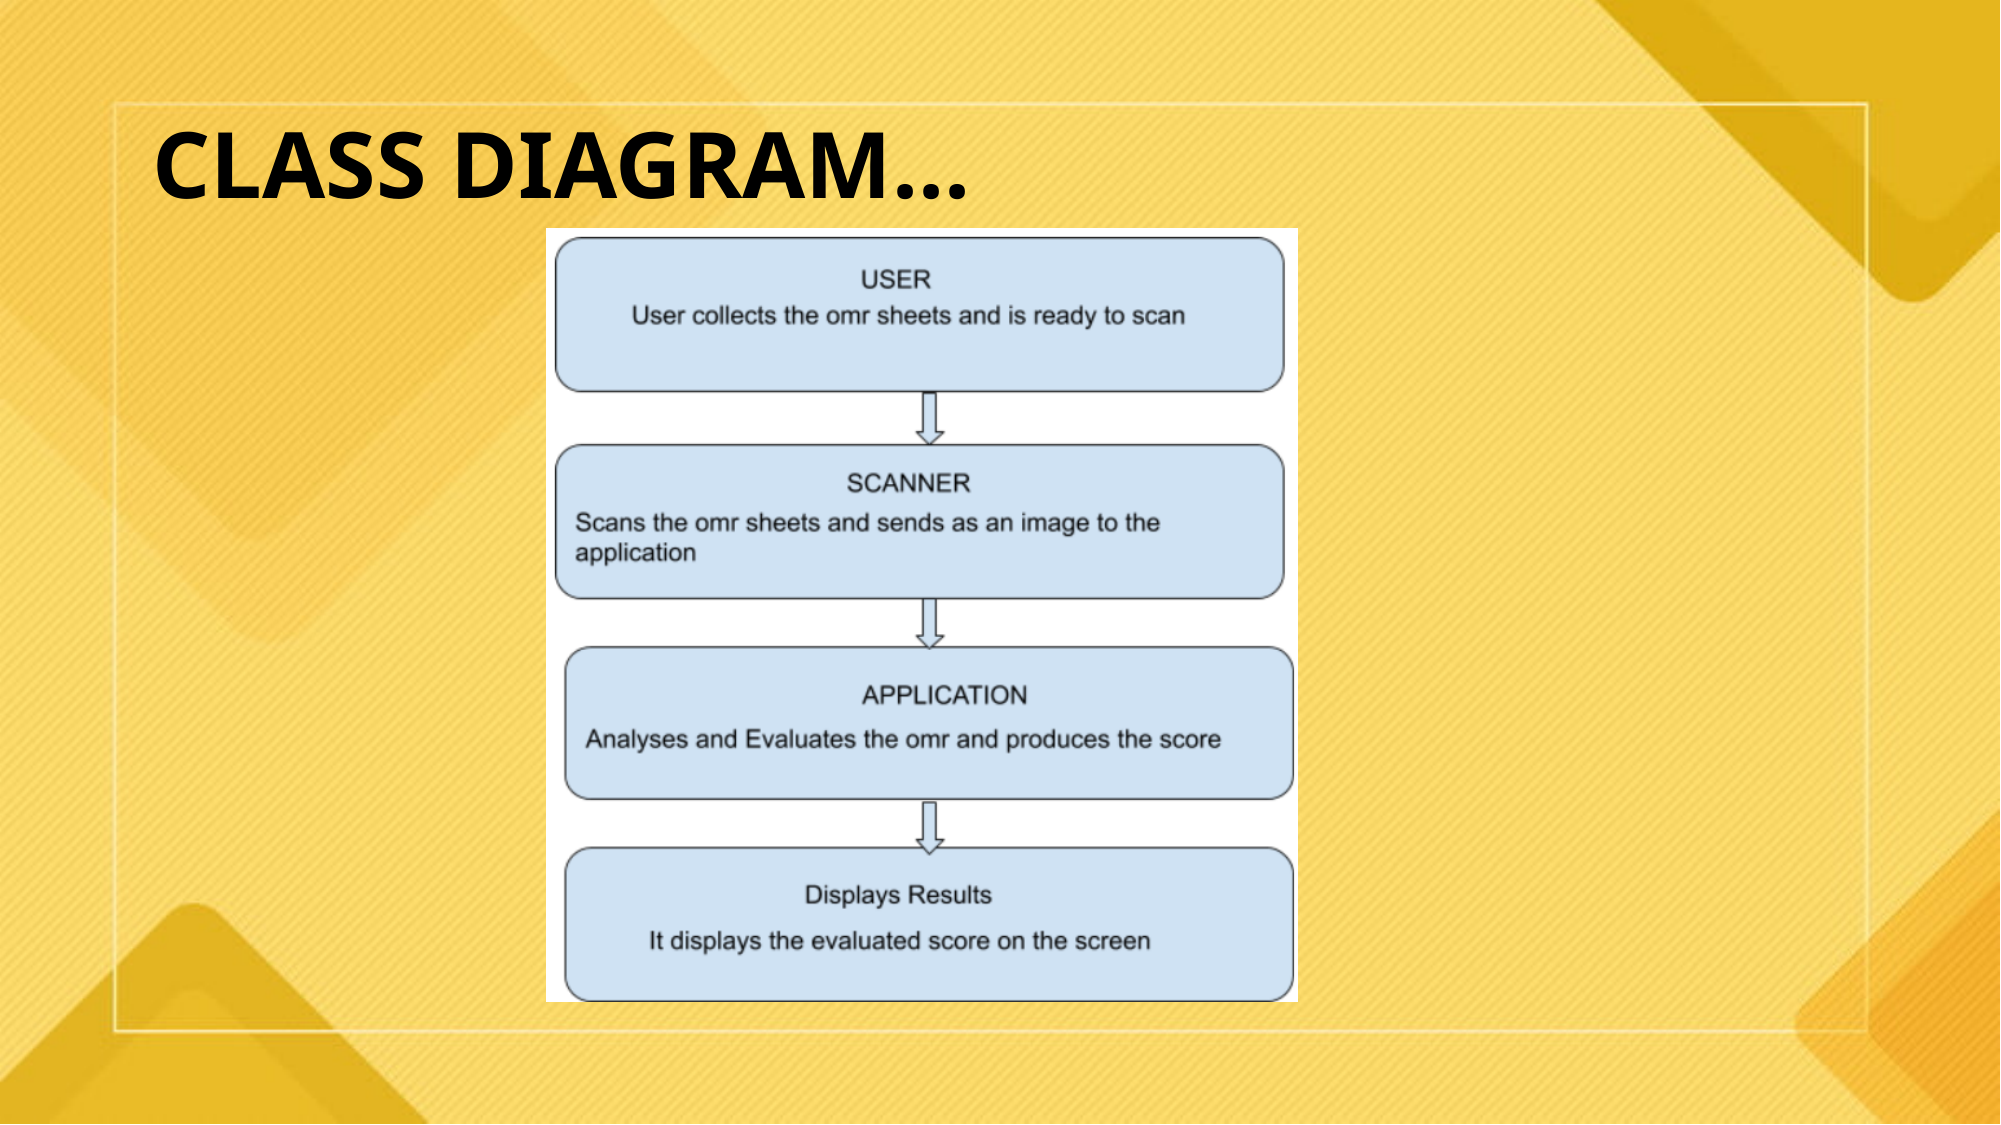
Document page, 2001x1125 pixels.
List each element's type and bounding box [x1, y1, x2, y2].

picture [546, 228, 1298, 1002]
list [0, 0, 2000, 1124]
